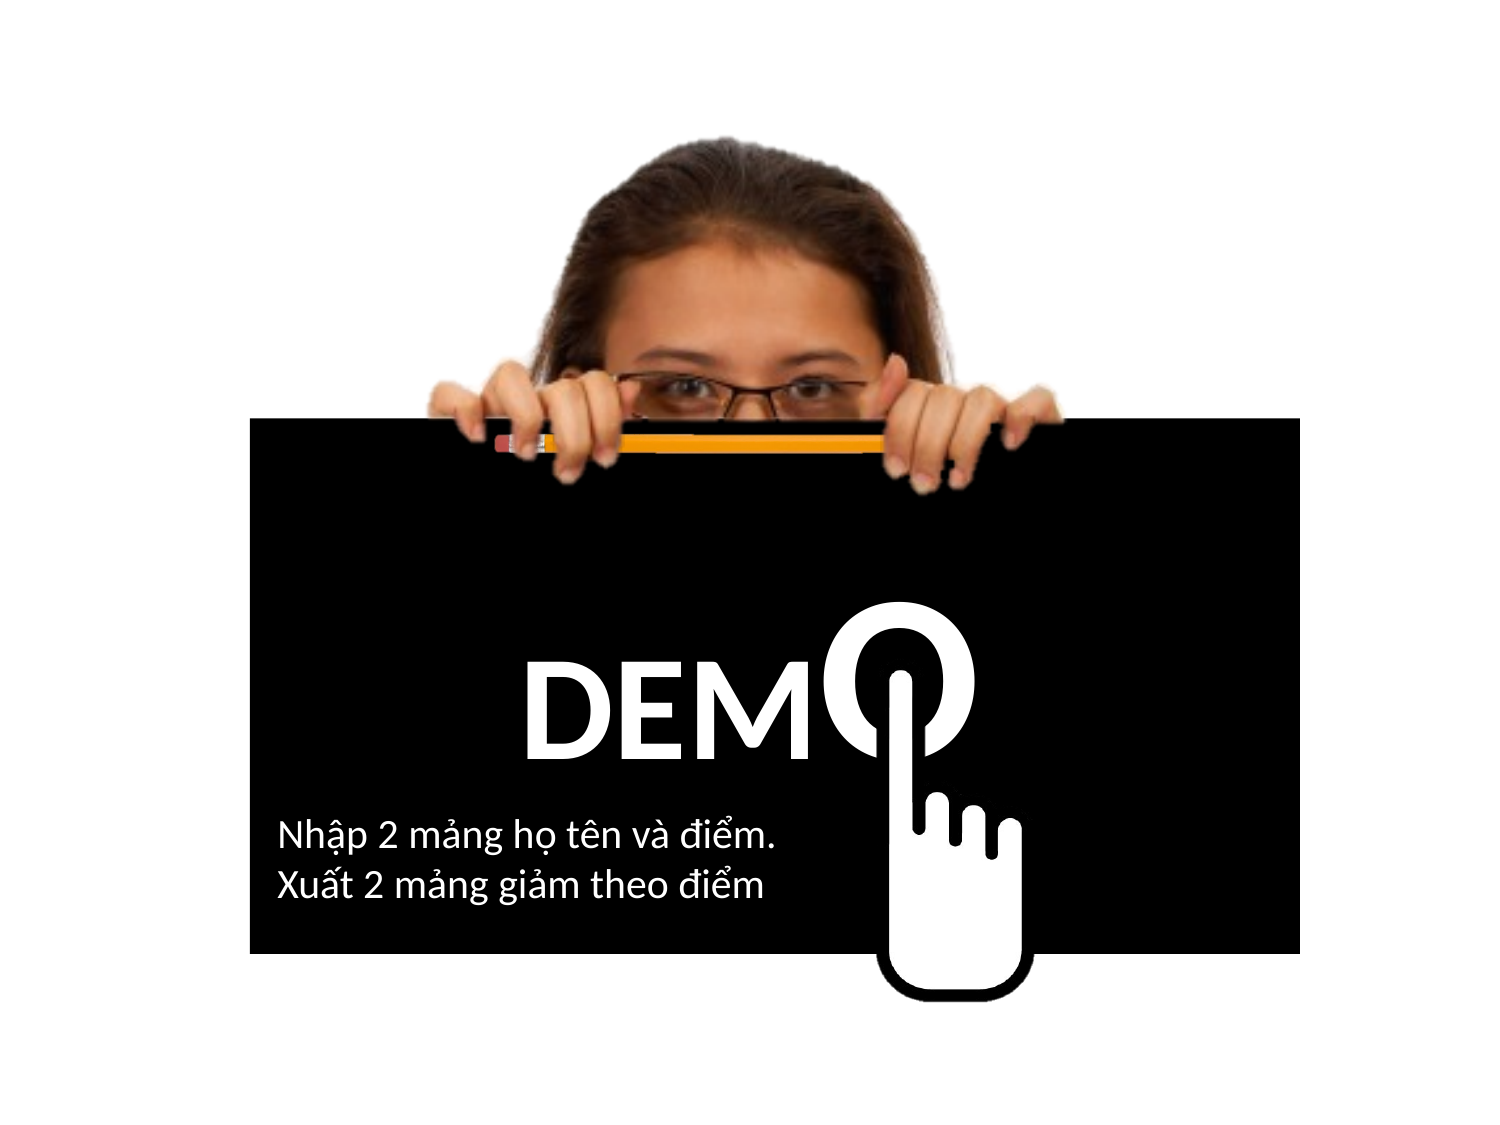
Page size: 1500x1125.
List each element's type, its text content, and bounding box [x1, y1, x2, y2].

picture [740, 585, 1170, 1015]
text_box Nhập 2 mảng họ tên và điểm. Xuất 2 mảng giảm theo điểm [262, 799, 888, 915]
picture [316, 99, 1209, 564]
